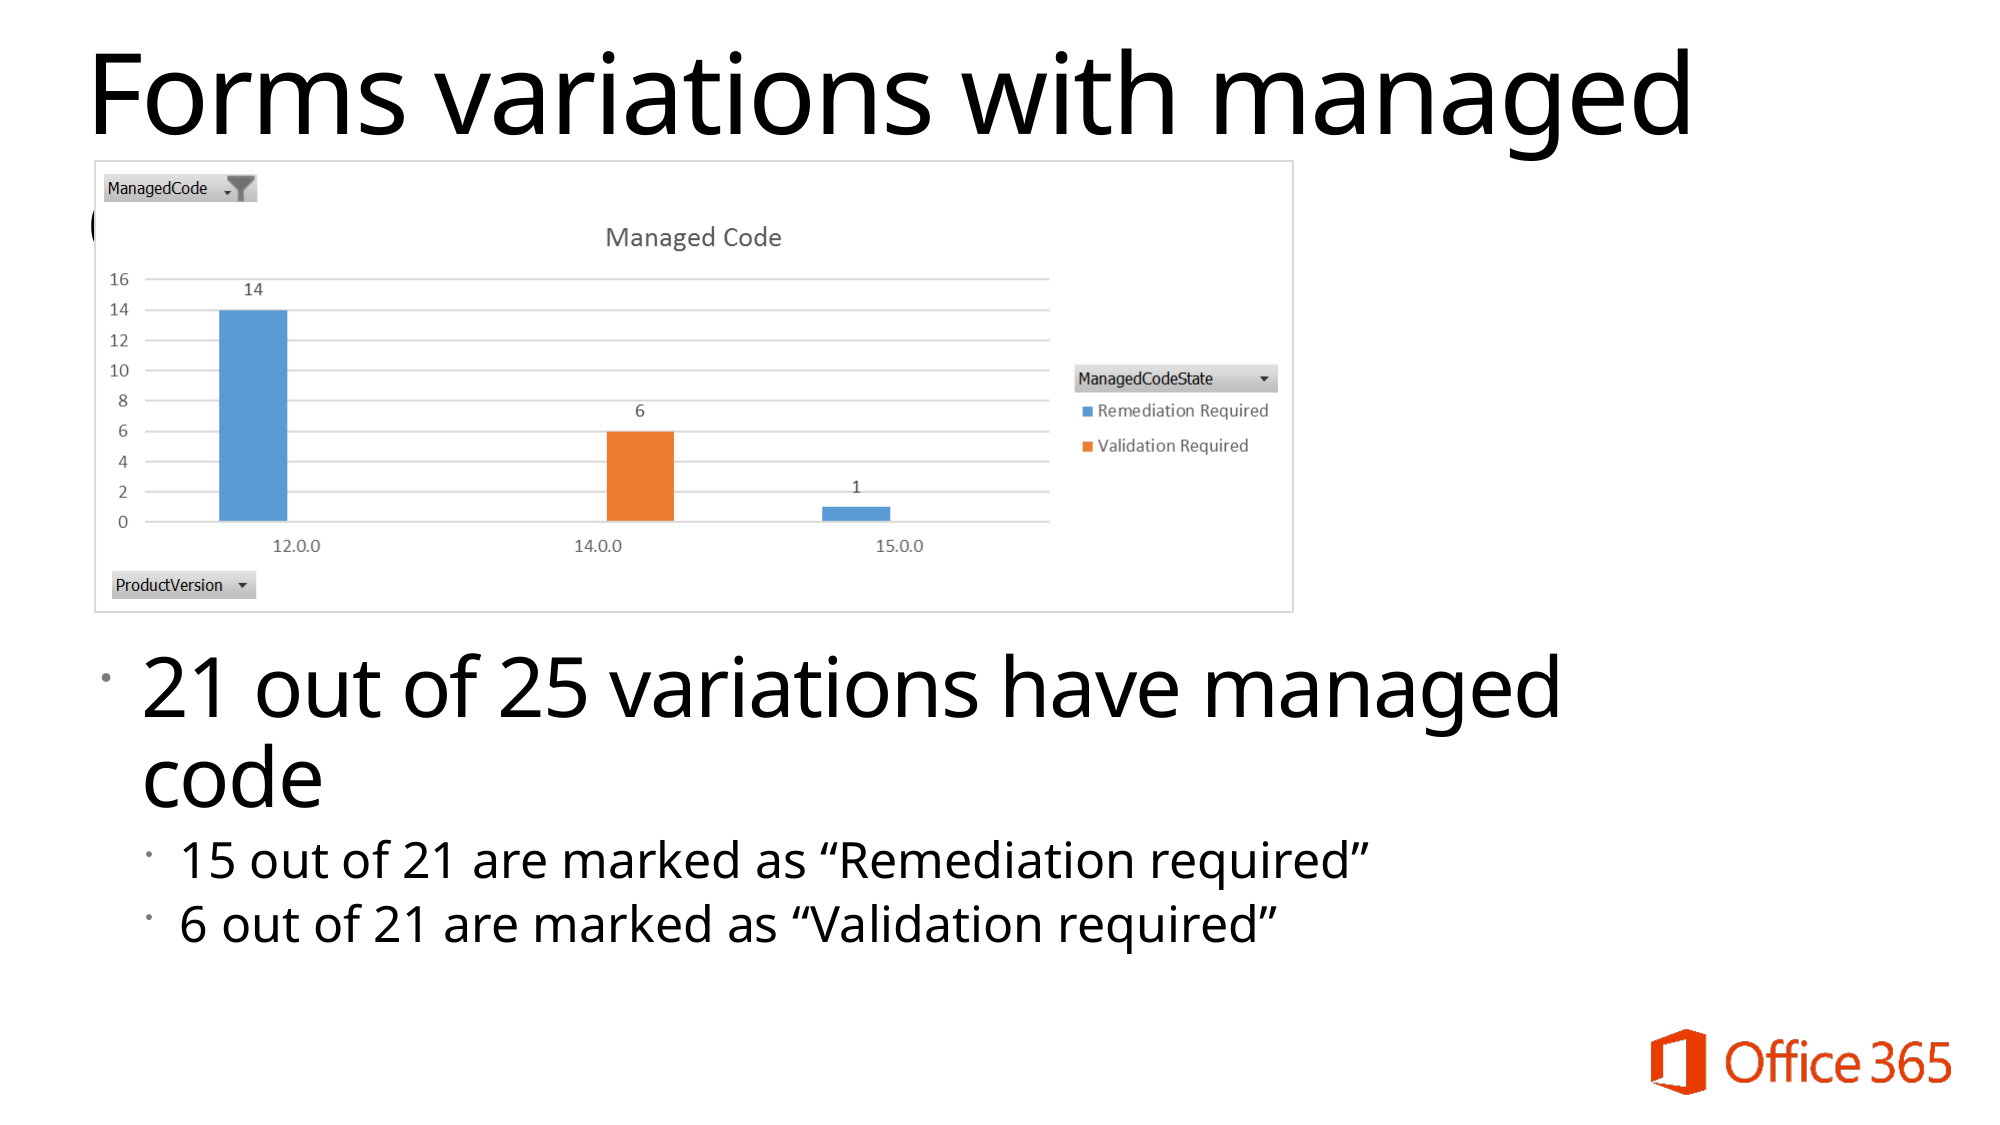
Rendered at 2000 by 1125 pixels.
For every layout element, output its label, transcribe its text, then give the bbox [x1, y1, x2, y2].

list 21 out of 25 variations have managed code 15 out of 21 are marked as “Remediation required” 6 out of 21 are marked as “Validation required” [94, 645, 1749, 981]
picture [94, 159, 1294, 613]
picture [1622, 1000, 1978, 1124]
title Forms variations with managed code [85, 37, 1914, 161]
